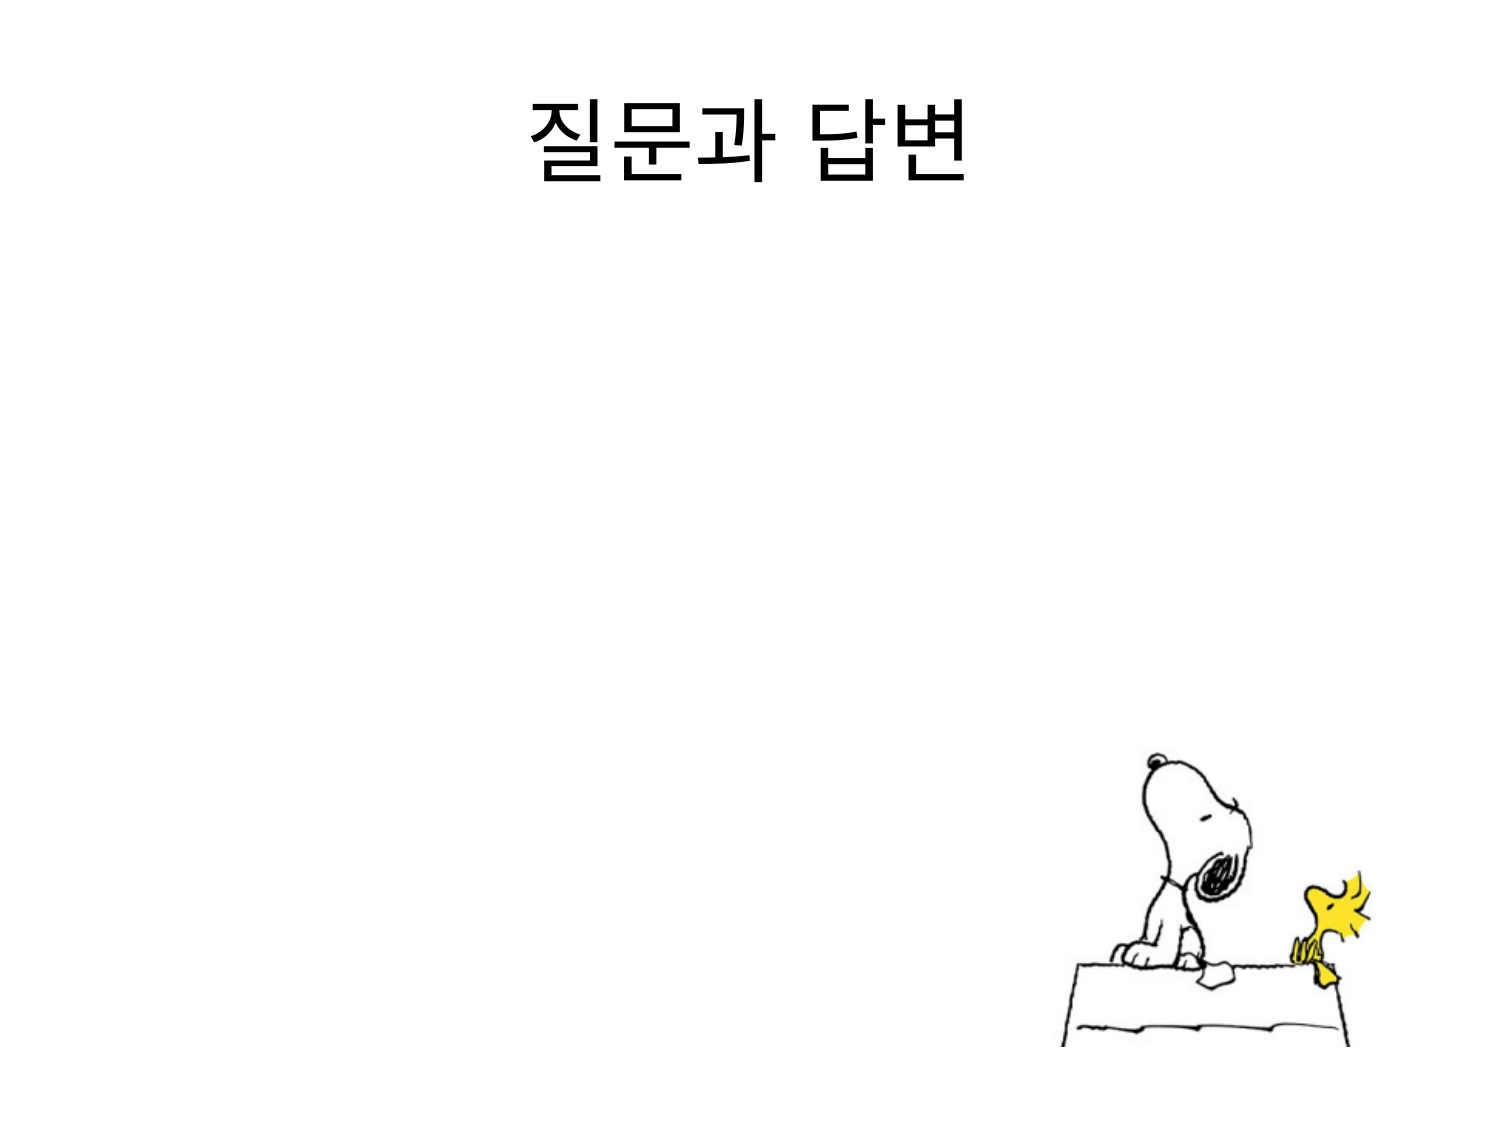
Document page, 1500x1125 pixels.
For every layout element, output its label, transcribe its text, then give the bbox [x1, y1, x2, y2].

title 질문과 답변 [75, 45, 1425, 233]
picture [961, 735, 1424, 1047]
